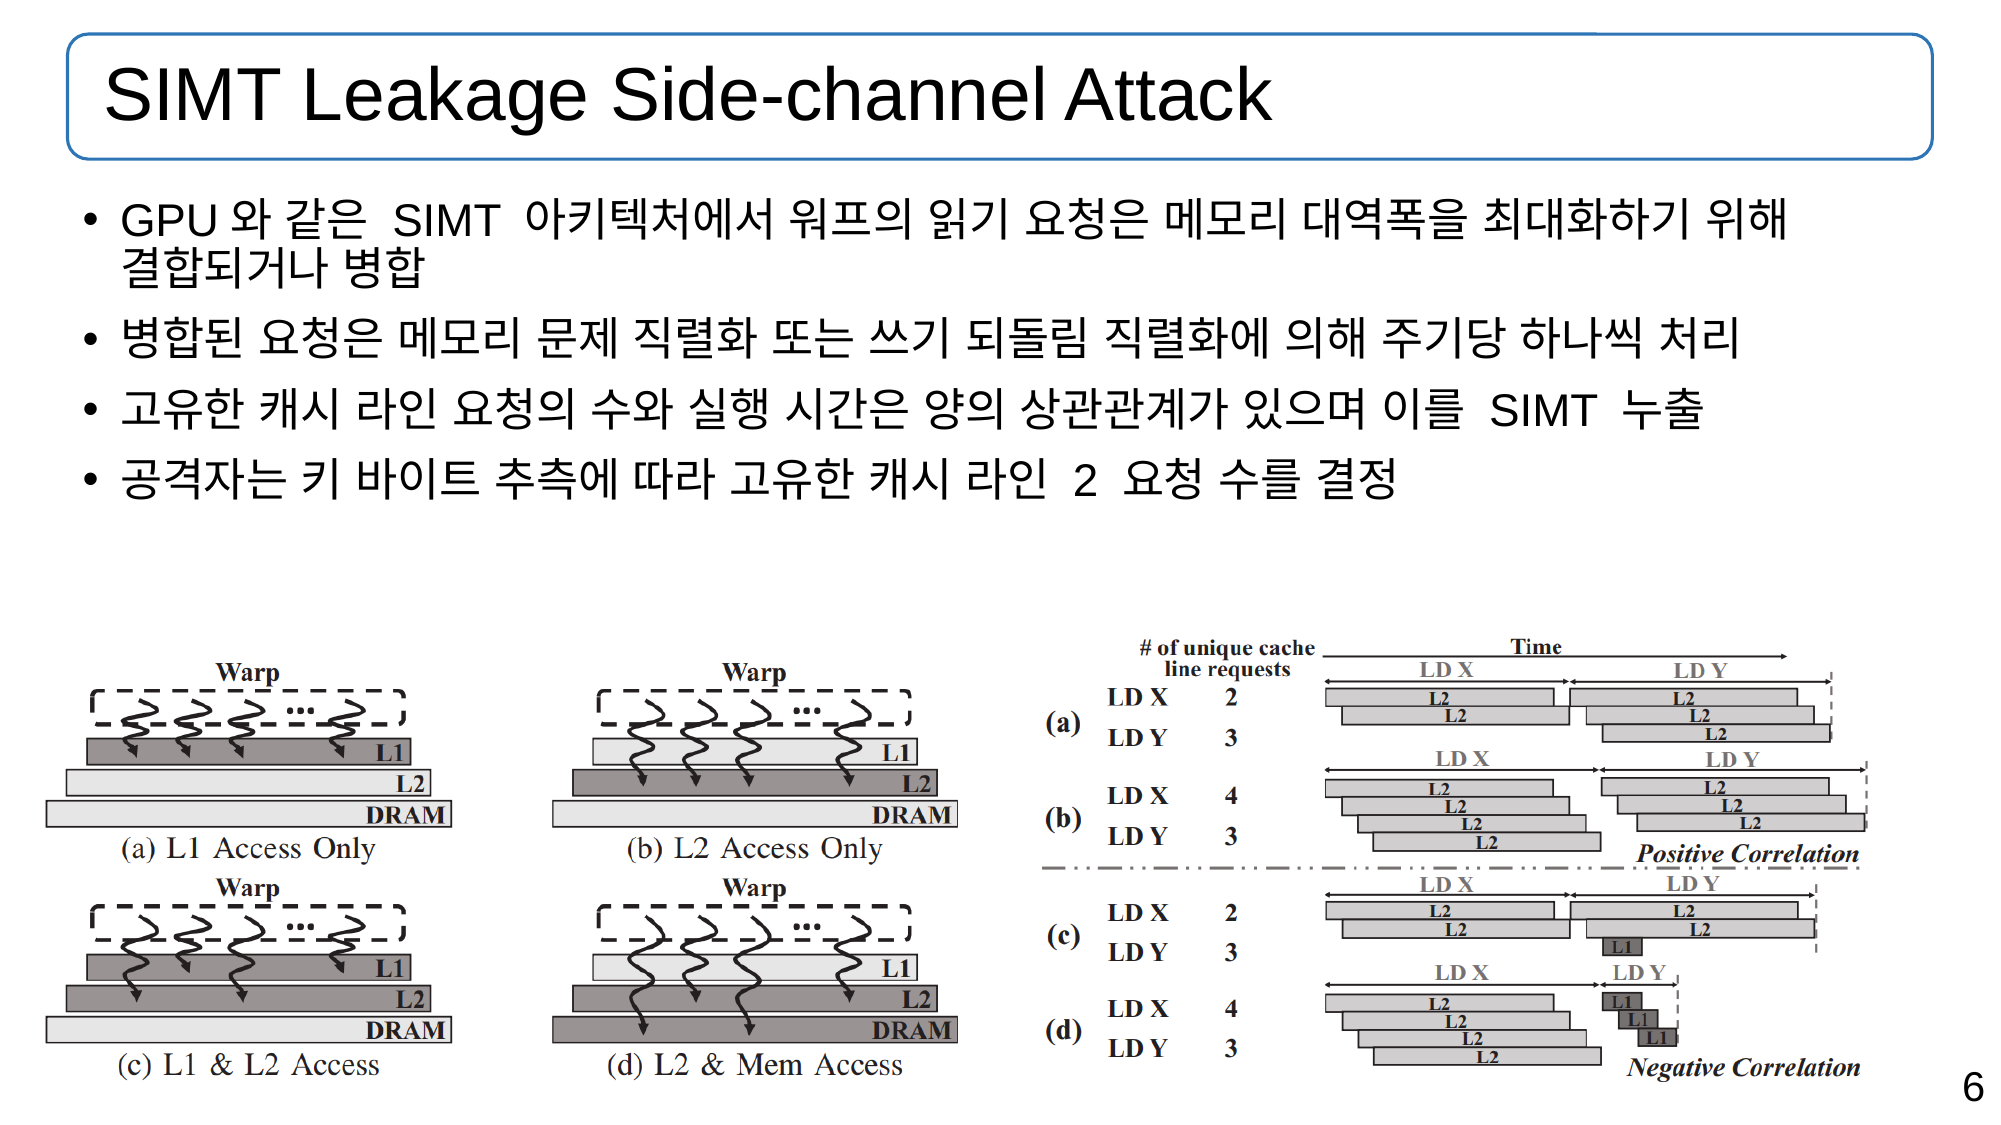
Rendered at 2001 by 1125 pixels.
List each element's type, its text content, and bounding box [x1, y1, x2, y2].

picture [42, 650, 965, 1091]
title SIMT Leakage Side-channel Attack [67, 34, 1933, 160]
list GPU와 같은 SIMT 아키텍처에서 워프의 읽기 요청은 메모리 대역폭을 최대화하기 위해 결합되거나 병합 병합된 요청은 메모리 문제 직렬화 또는 쓰기 되돌림 직렬화에 의해 주기당 하나씩 처리 고유한 캐시 라인 요청의 수와 실행 시간은 양의 상관관계가 있으며 이를 SIMT 누출 공격자는 키 바이트 추측에 따라 고유한 캐시 라인 2 요청 수를 결정 [67, 189, 1933, 1019]
picture [1035, 616, 1906, 1091]
